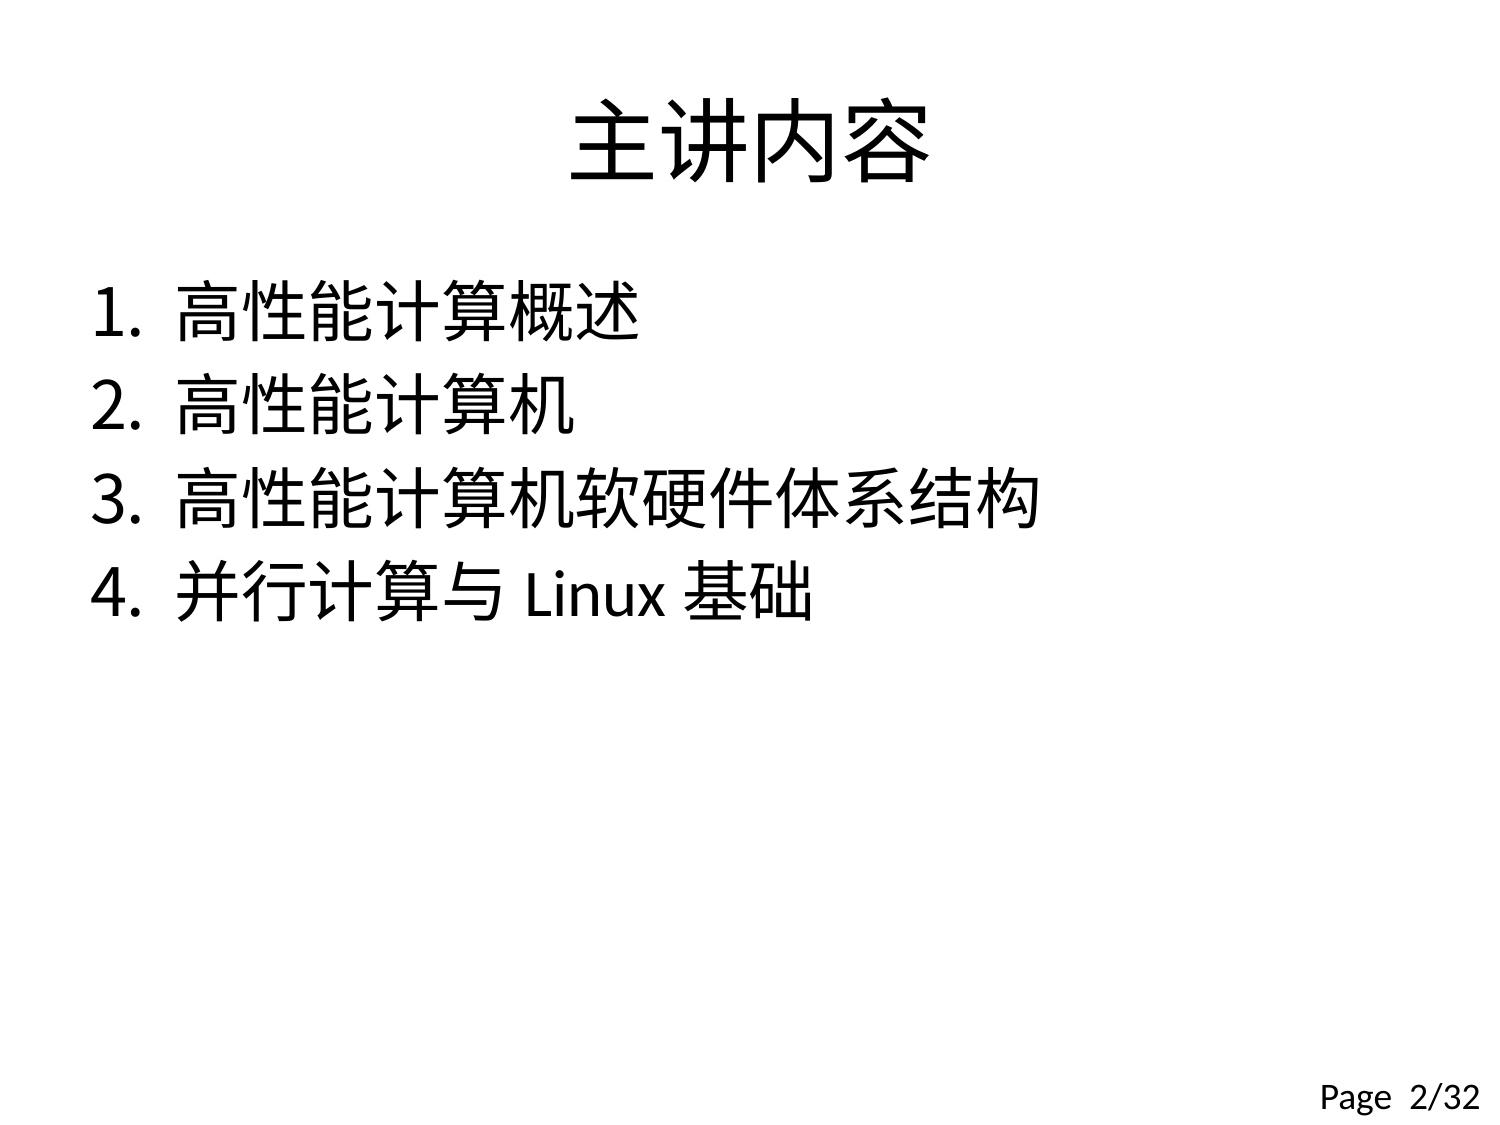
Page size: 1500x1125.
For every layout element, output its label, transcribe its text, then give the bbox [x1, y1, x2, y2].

list 高性能计算概述 高性能计算机 高性能计算机软硬件体系结构 并行计算与Linux基础 [75, 262, 1425, 1005]
title 主讲内容 [75, 45, 1425, 233]
text_box Page 2/32 [1304, 1064, 1500, 1125]
